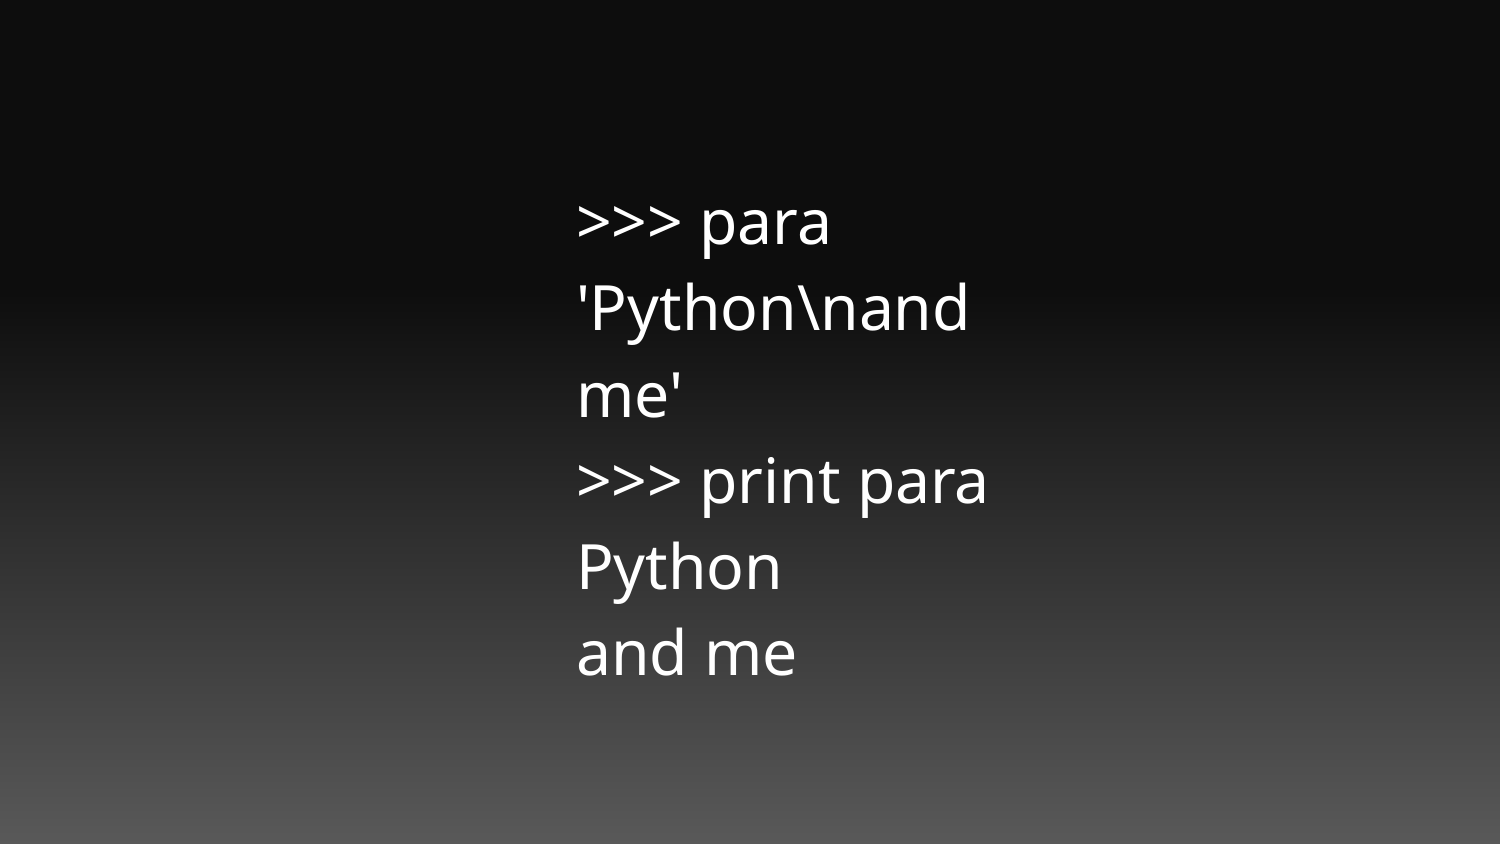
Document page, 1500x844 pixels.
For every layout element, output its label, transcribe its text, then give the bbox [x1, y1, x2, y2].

text_box >>> para 'Python\nand me' >>> print para Python and me [561, 156, 1075, 678]
